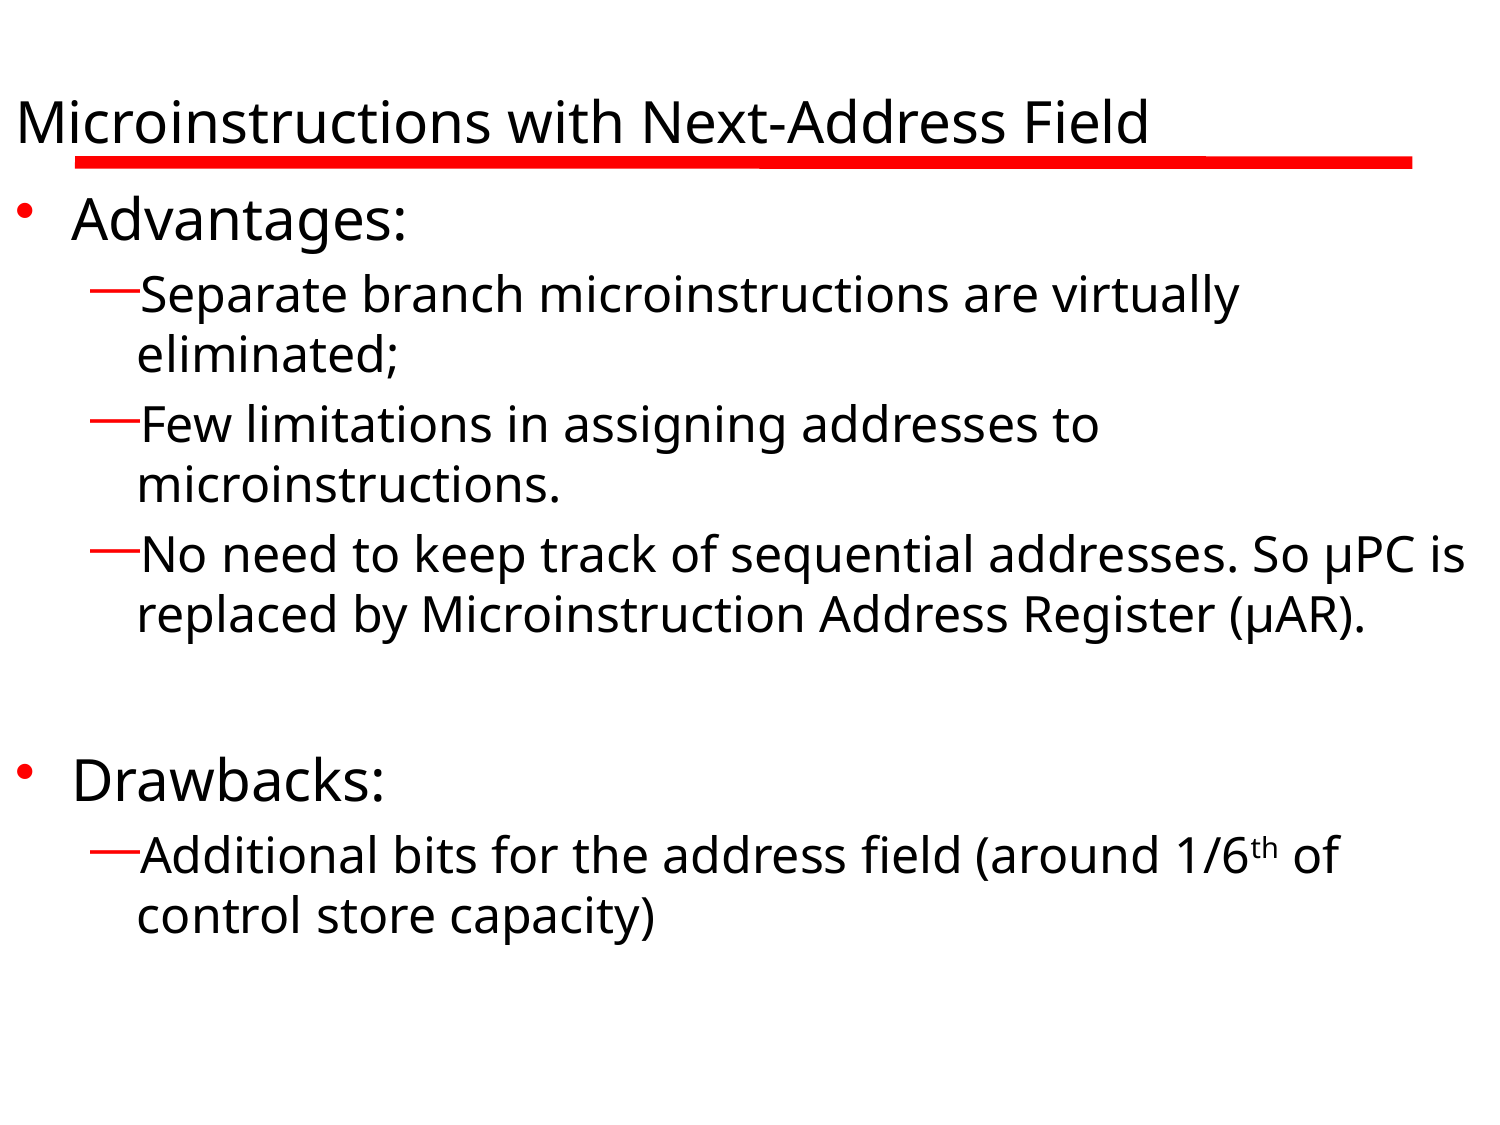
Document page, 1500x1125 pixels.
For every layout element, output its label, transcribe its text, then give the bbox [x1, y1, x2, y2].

title Microinstructions with Next-Address Field [0, 24, 1500, 163]
list Advantages: Separate branch microinstructions are virtually eliminated; Few limitations in assigning addresses to microinstructions. No need to keep track of sequential addresses. So µPC is replaced by Microinstruction Address Register (µAR). Drawbacks: Additional bits for the address field (around 1/6th of control store capacity) [0, 174, 1492, 1101]
